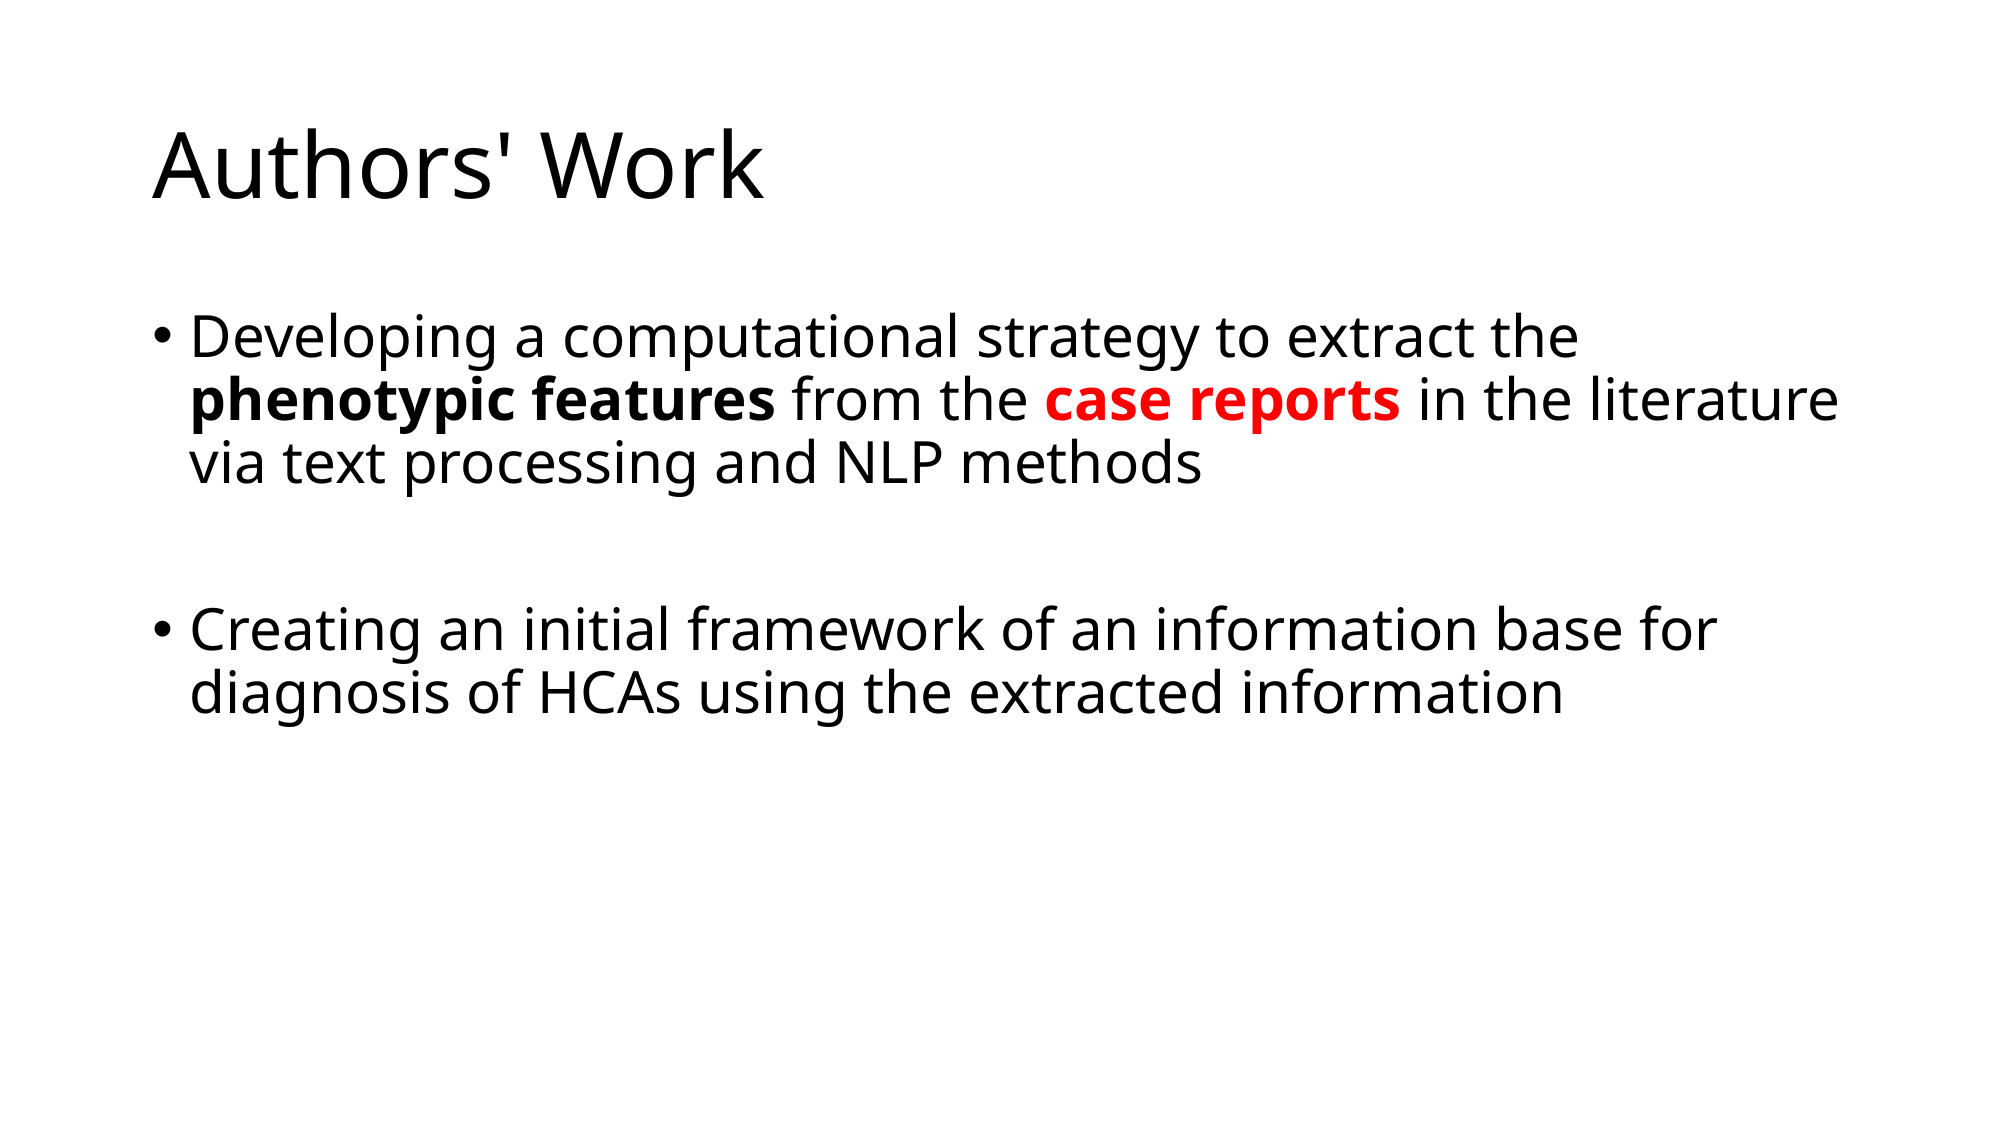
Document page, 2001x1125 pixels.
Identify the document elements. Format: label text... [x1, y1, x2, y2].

title Authors' Work [137, 59, 1863, 278]
list Developing a computational strategy to extract the phenotypic features from the case reports in the literature via text processing and NLP methods Creating an initial framework of an information base for diagnosis of HCAs using the extracted information [137, 299, 1863, 1014]
